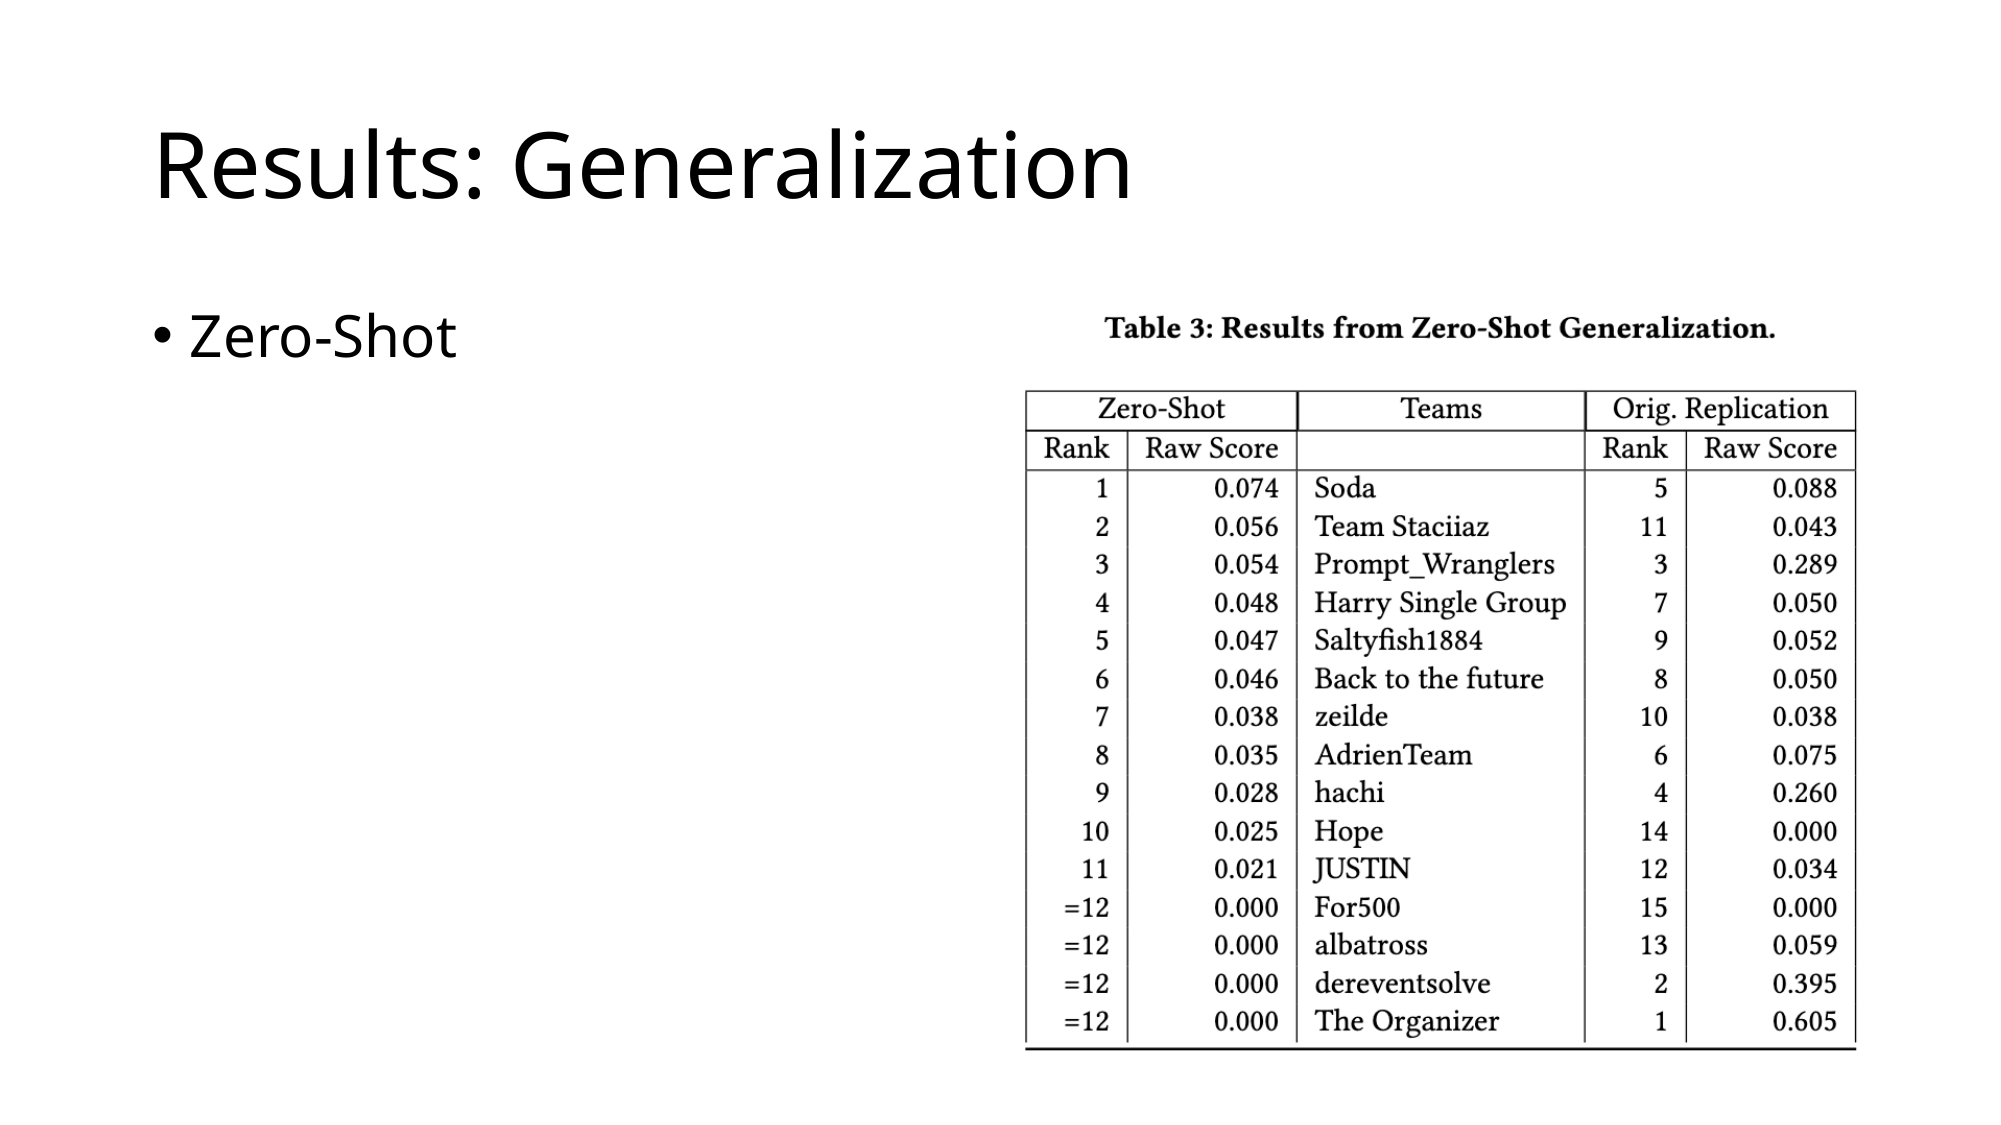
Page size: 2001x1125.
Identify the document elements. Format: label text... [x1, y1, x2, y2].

list Zero-Shot [137, 299, 999, 1014]
title Results: Generalization [137, 59, 1863, 278]
picture [999, 293, 1878, 1066]
